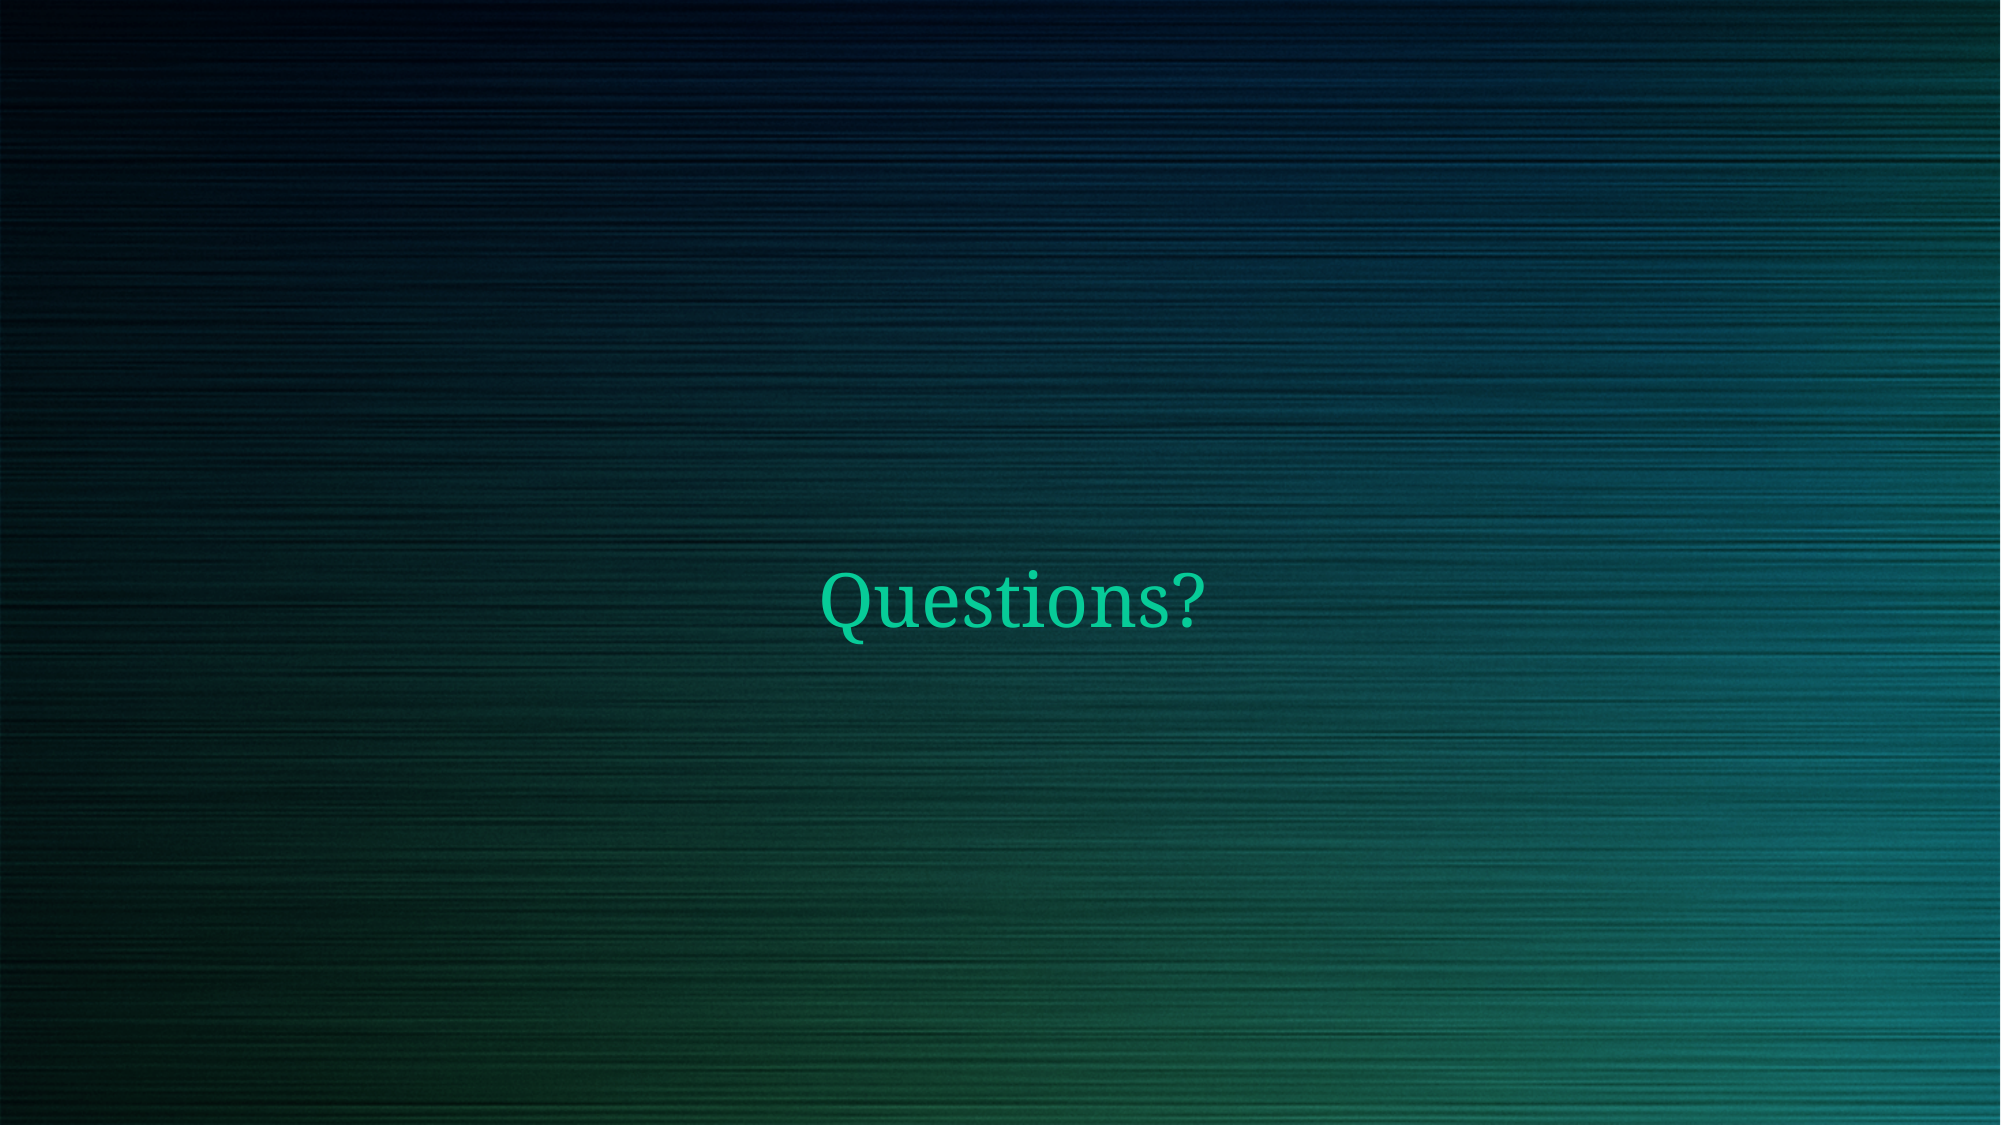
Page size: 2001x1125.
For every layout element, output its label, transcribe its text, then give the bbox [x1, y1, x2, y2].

picture [0, 0, 2001, 1125]
subtitle Questions? [575, 555, 1450, 781]
